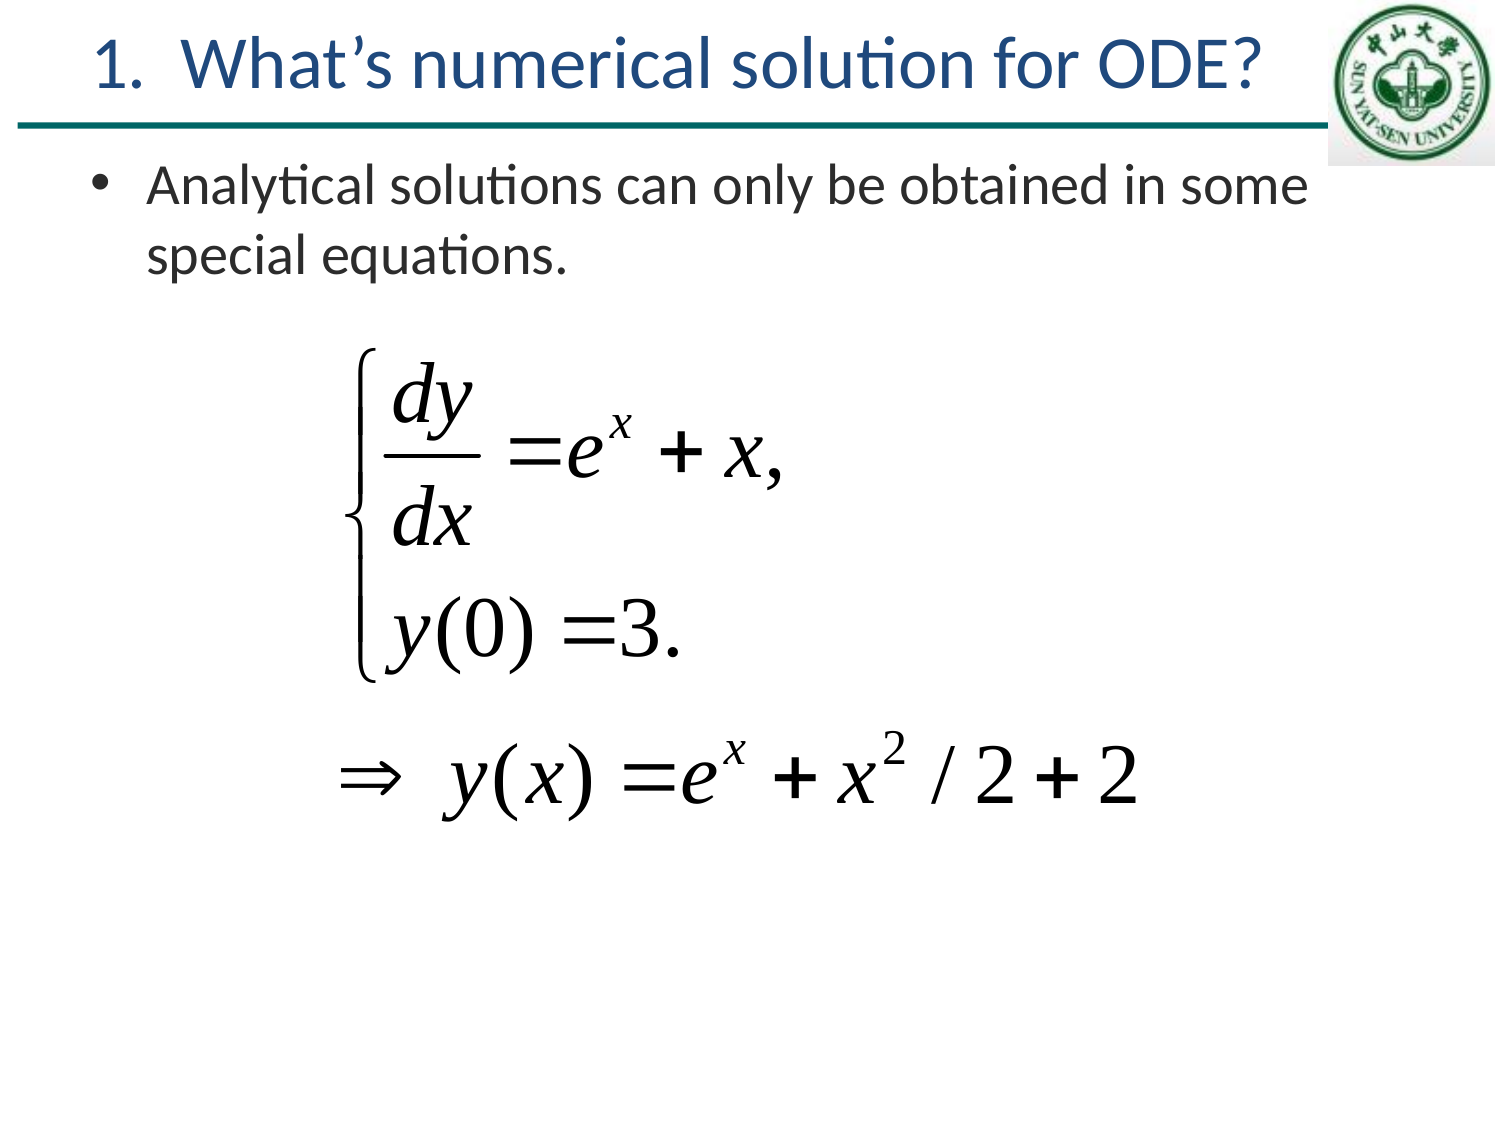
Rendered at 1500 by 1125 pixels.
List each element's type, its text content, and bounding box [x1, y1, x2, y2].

picture [1328, 0, 1495, 166]
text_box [325, 333, 1156, 838]
list Analytical solutions can only be obtained in some special equations. [75, 138, 1425, 1101]
title 1. What’s numerical solution for ODE? [75, 1, 1425, 116]
